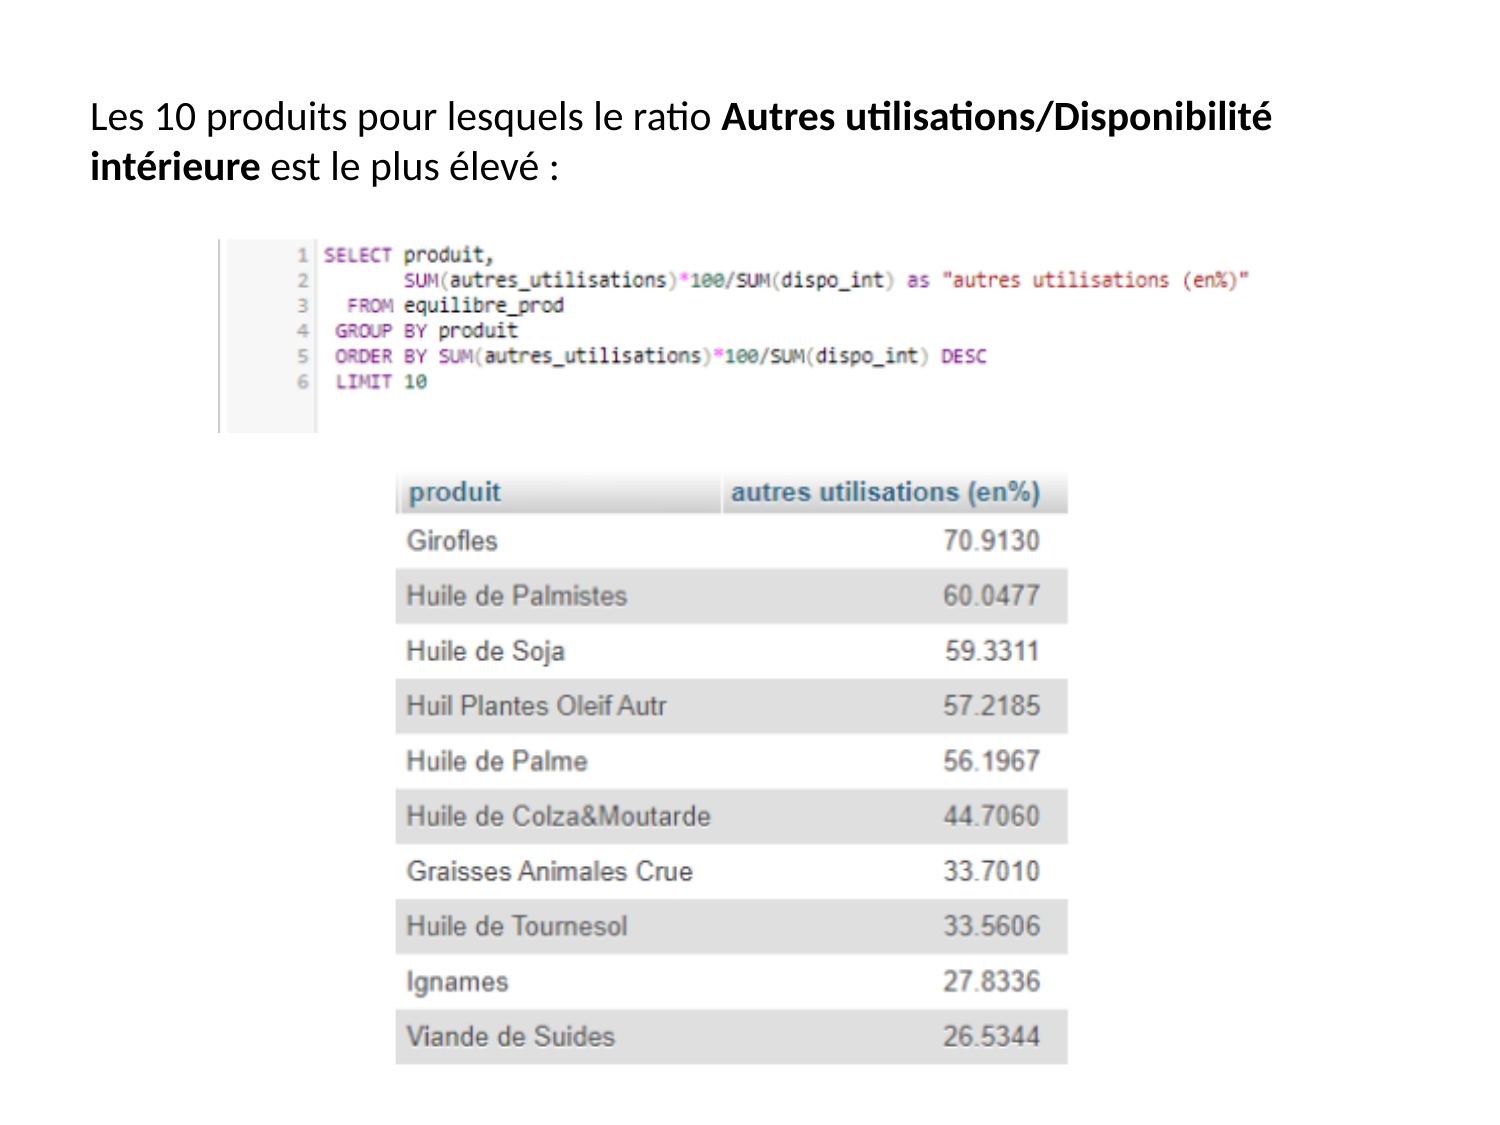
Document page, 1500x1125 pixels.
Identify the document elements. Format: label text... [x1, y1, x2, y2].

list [395, 467, 1070, 1090]
title Les 10 produits pour lesquels le ratio Autres utilisations/Disponibilité intérieure est le plus élevé : [75, 45, 1425, 233]
picture [218, 219, 1257, 433]
